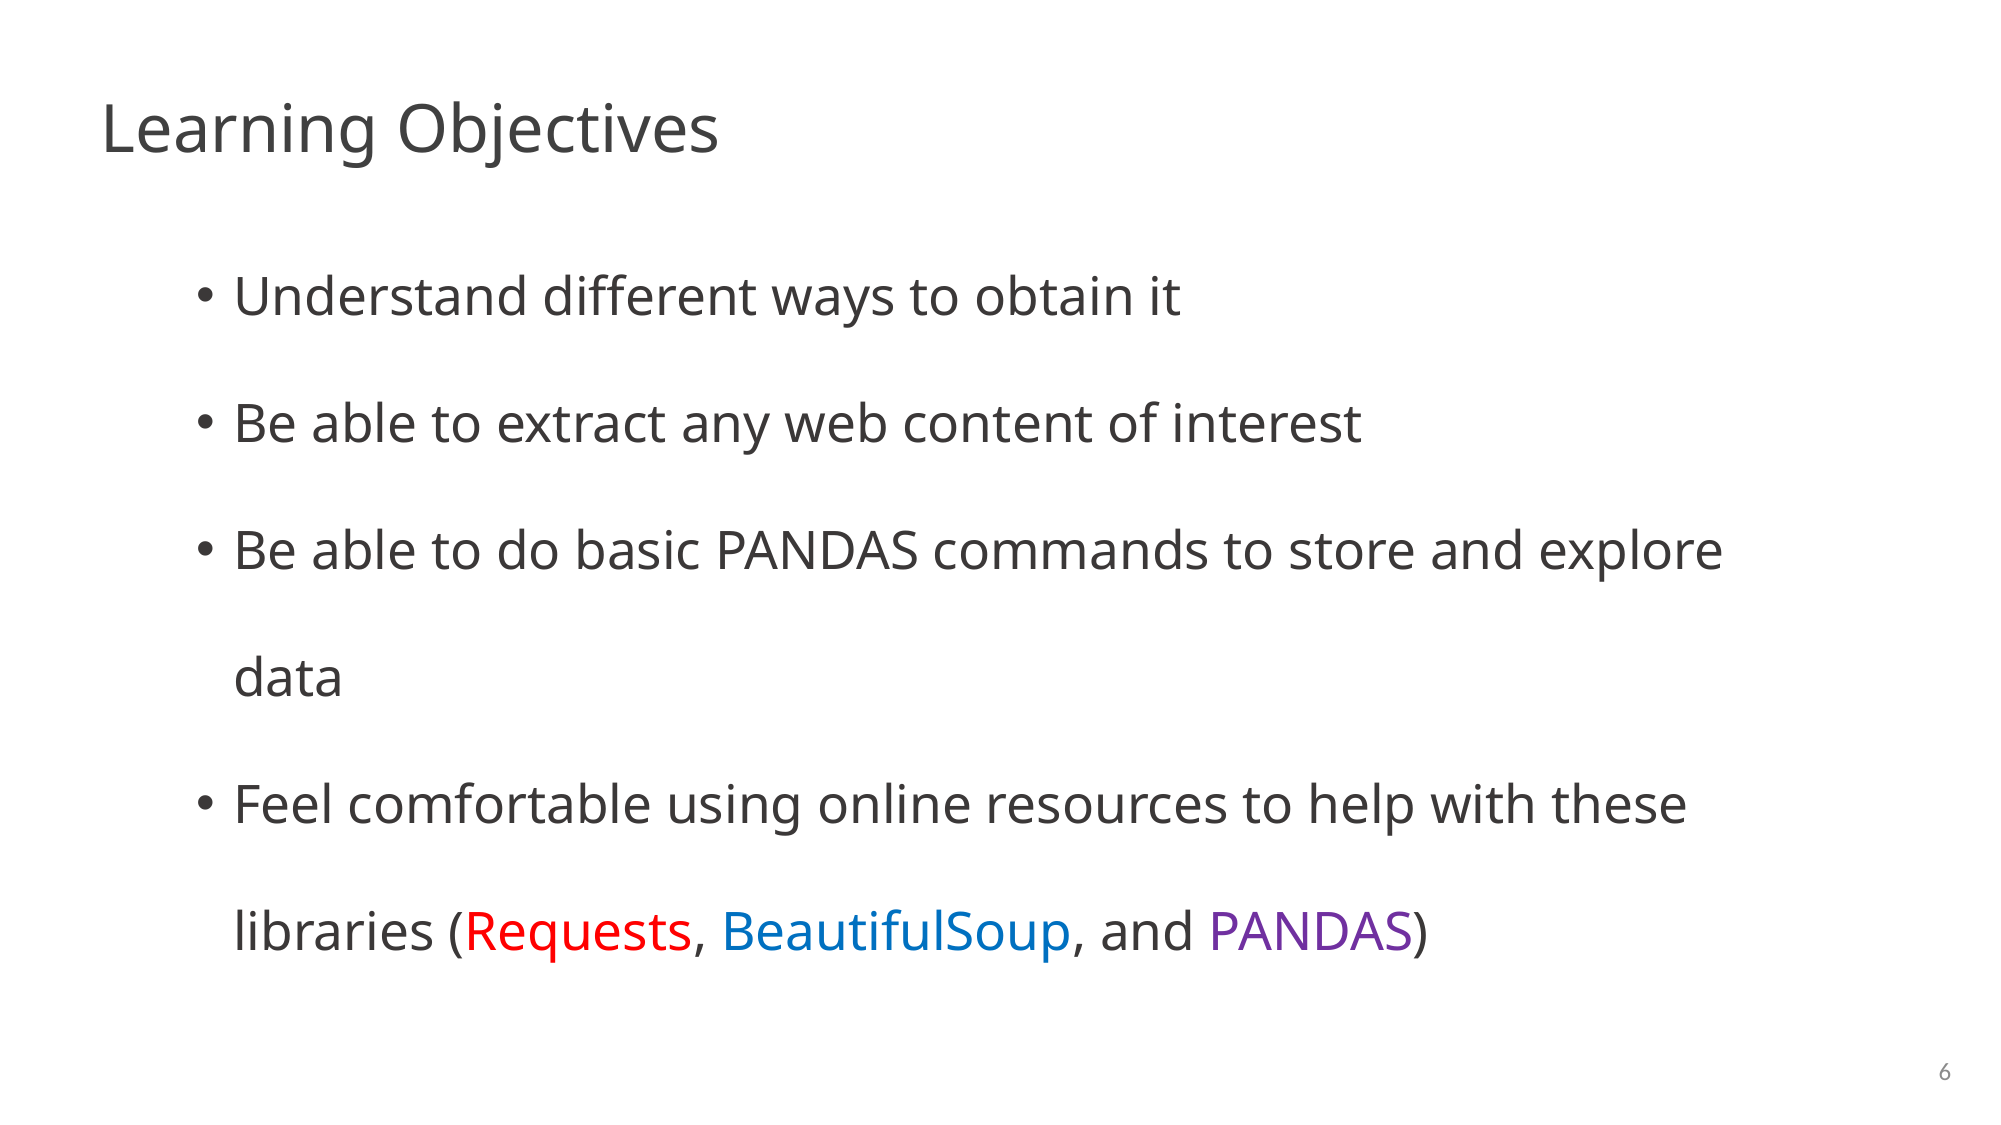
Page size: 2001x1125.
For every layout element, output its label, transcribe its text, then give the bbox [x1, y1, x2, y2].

text_box Learning Objectives [86, 77, 812, 173]
text_box Understand different ways to obtain it Be able to extract any web content of interest Be able to do basic PANDAS commands to store and explore data Feel comfortable using online resources to help with these libraries (Requests, BeautifulSoup, and PANDAS) [181, 191, 1742, 973]
slide_number 6 [1516, 1040, 1967, 1101]
